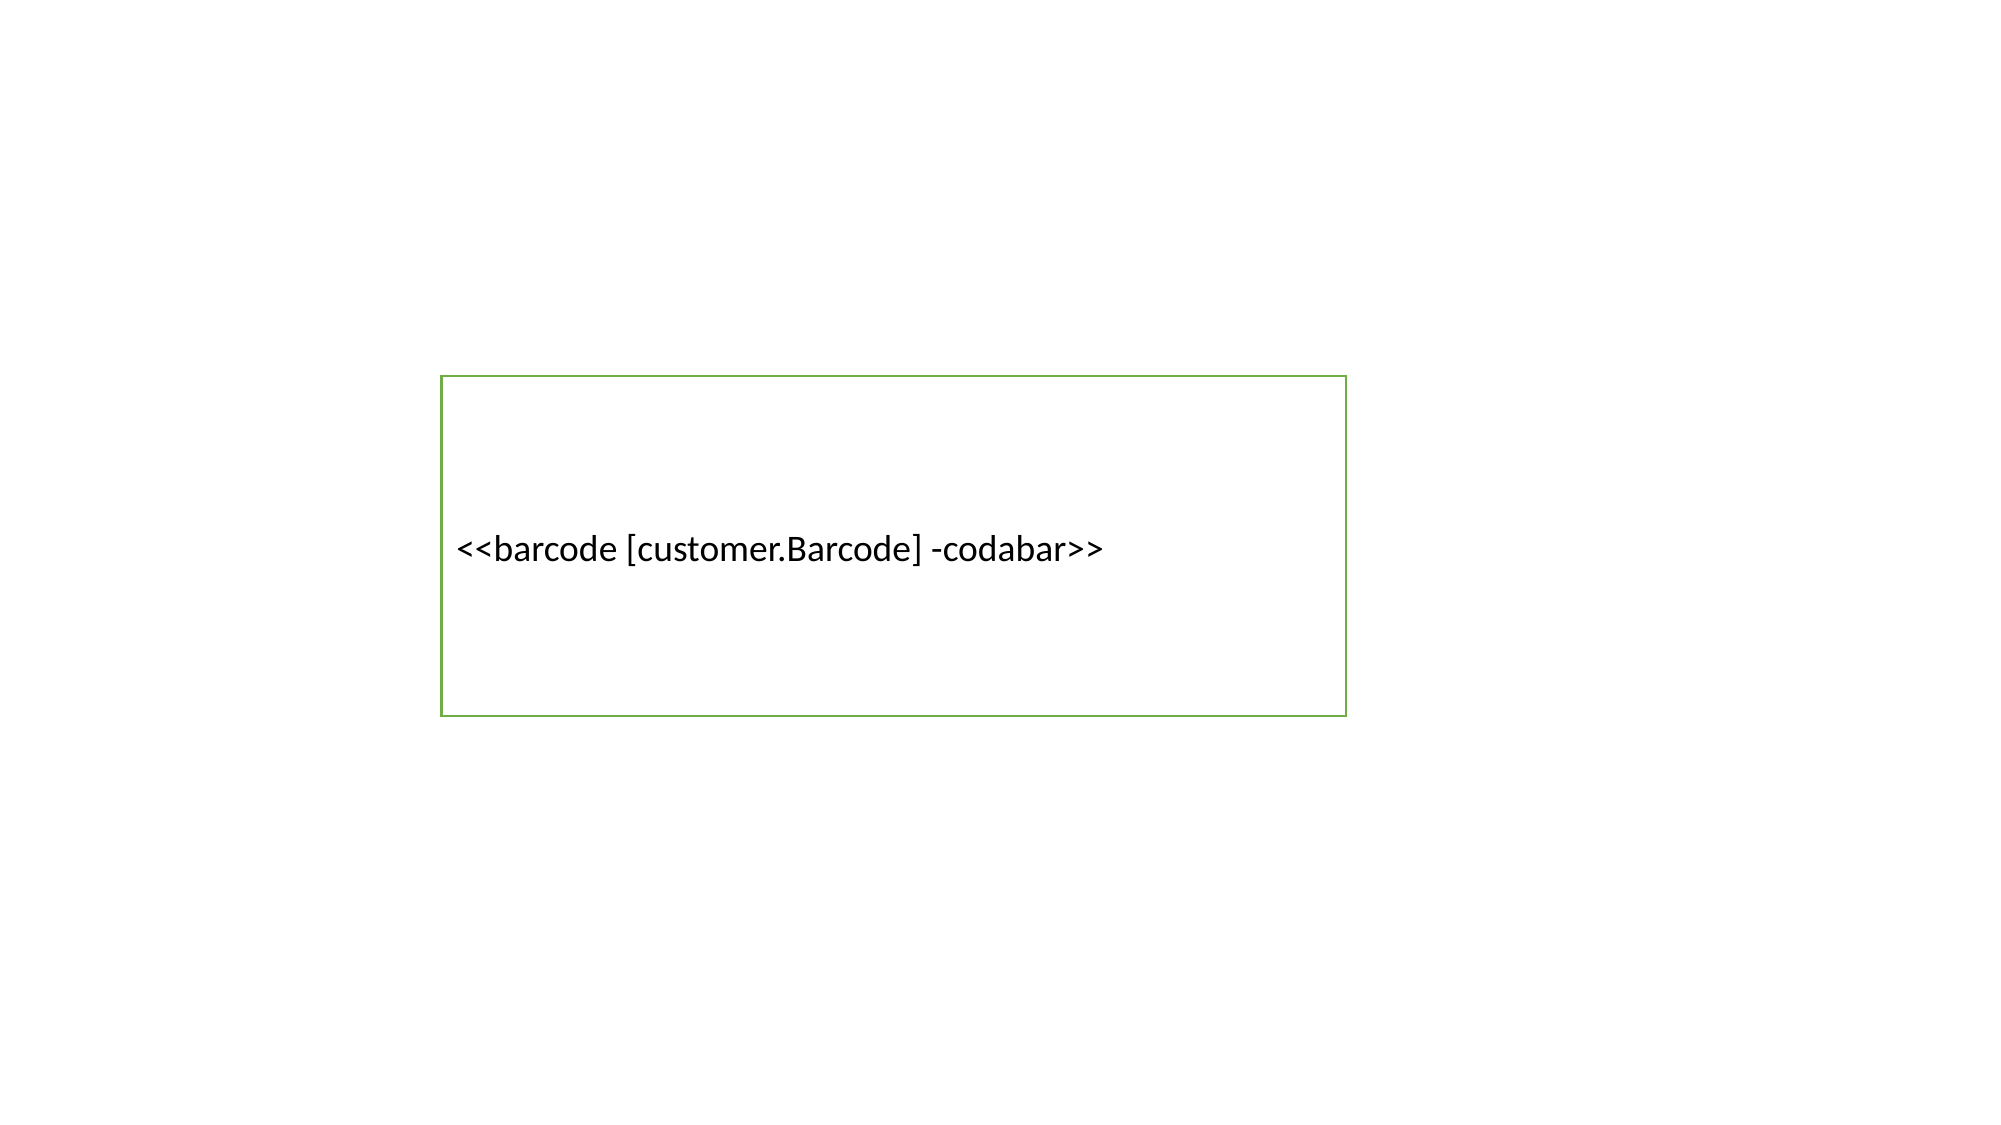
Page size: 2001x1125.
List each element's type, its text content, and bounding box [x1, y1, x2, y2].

text_box <<barcode [customer.Barcode] -codabar>> [440, 375, 1347, 717]
